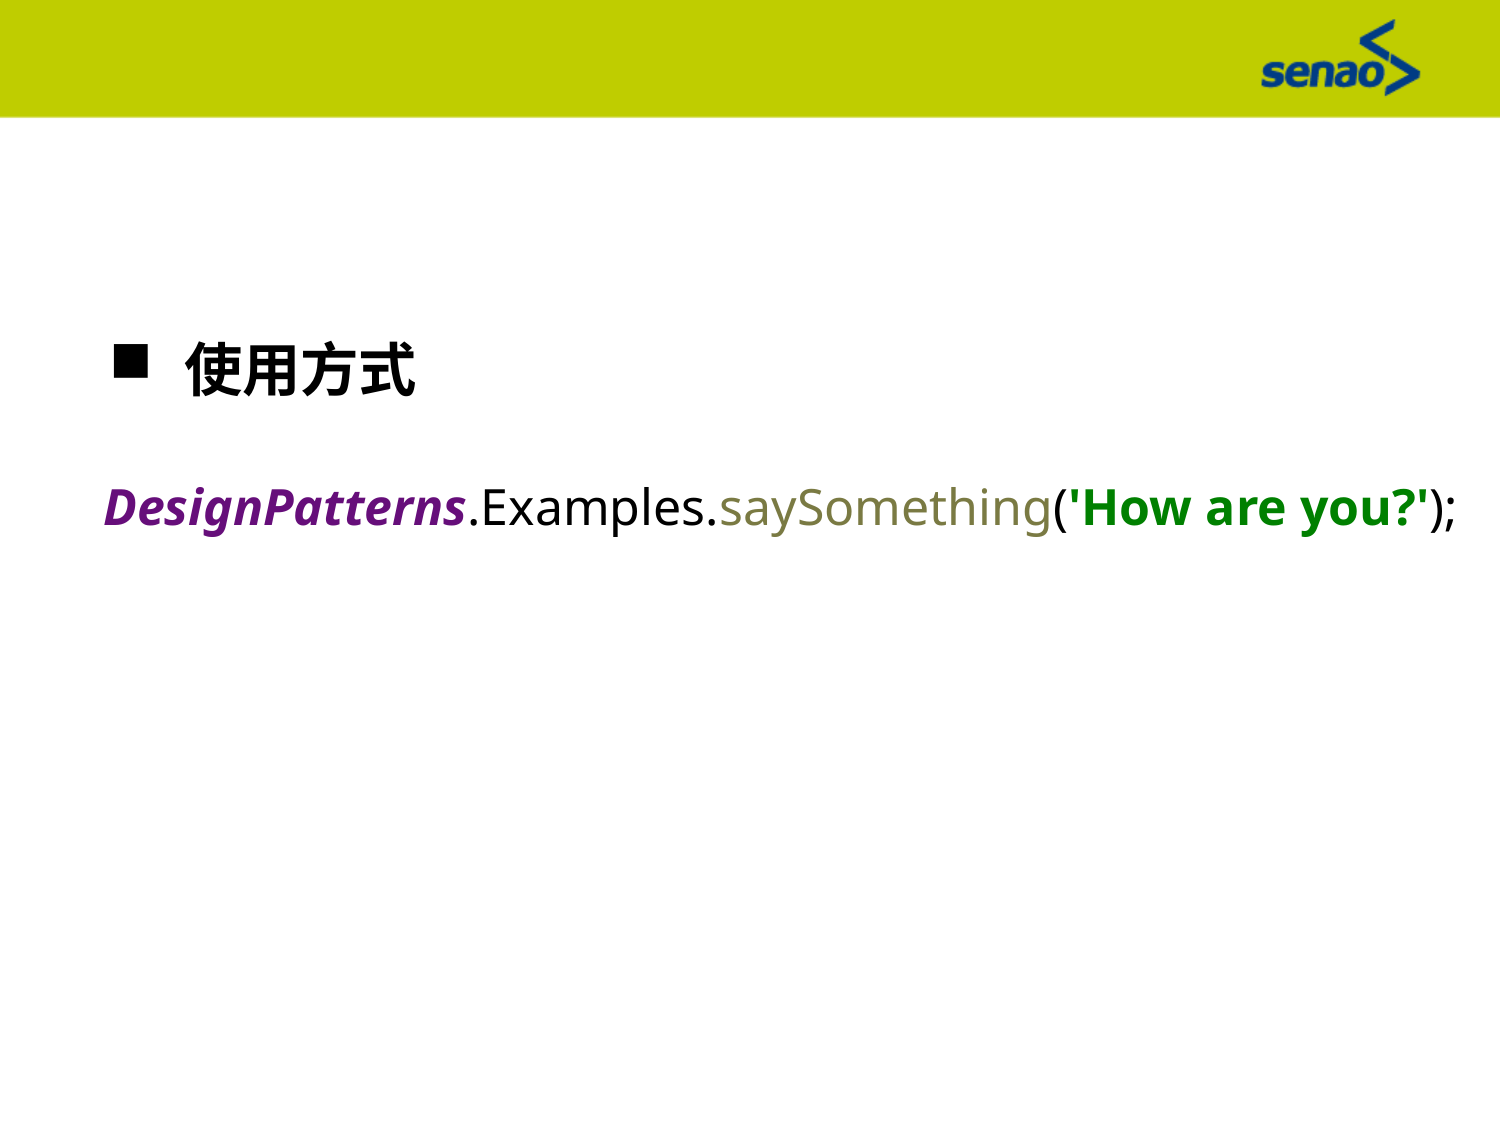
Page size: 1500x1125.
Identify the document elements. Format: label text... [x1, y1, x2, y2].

picture [0, 0, 1500, 1125]
text_box 使用方式 [94, 290, 1312, 439]
text_box DesignPatterns.Examples.saySomething('How are you?'); [88, 468, 1500, 544]
